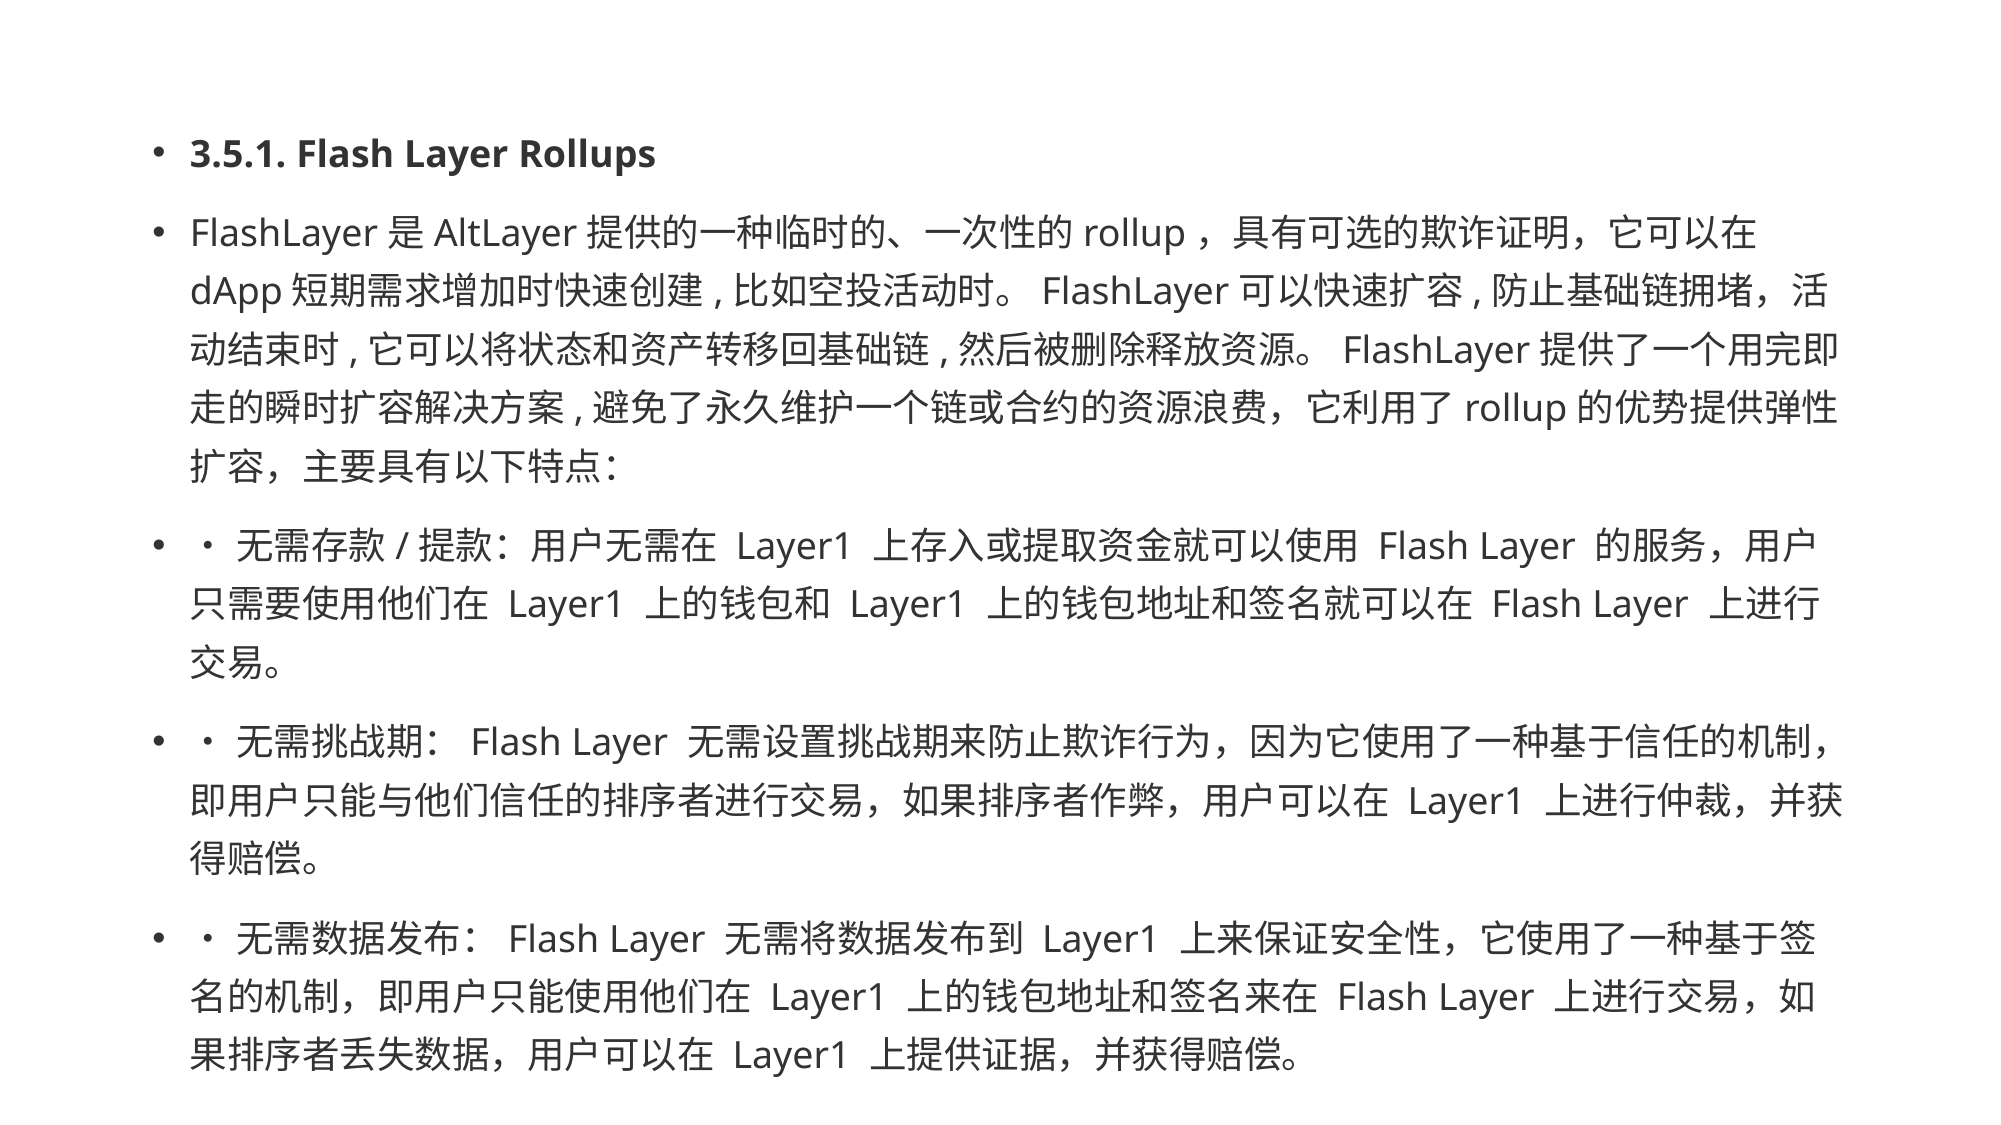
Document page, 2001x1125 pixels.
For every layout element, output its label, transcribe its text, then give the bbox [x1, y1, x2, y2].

list 3.5.1. Flash Layer Rollups FlashLayer是AltLayer提供的一种临时的、一次性的rollup，具有可选的欺诈证明，它可以在dApp短期需求增加时快速创建,比如空投活动时。FlashLayer可以快速扩容,防止基础链拥堵，活动结束时,它可以将状态和资产转移回基础链,然后被删除释放资源。FlashLayer提供了一个用完即走的瞬时扩容解决方案,避免了永久维护一个链或合约的资源浪费，它利用了rollup的优势提供弹性扩容，主要具有以下特点： •无需存款/提款：用户无需在 Layer1 上存入或提取资金就可以使用 Flash Layer 的服务，用户只需要使用他们在 Layer1 上的钱包和 Layer1 上的钱包地址和签名就可以在 Flash Layer 上进行交易。 •无需挑战期：Flash Layer 无需设置挑战期来防止欺诈行为，因为它使用了一种基于信任的机制，即用户只能与他们信任的排序者进行交易，如果排序者作弊，用户可以在 Layer1 上进行仲裁，并获得赔偿。 •无需数据发布：Flash Layer 无需将数据发布到 Layer1 上来保证安全性，它使用了一种基于签名的机制，即用户只能使用他们在 Layer1 上的钱包地址和签名来在 Flash Layer 上进行交易，如果排序者丢失数据，用户可以在 Layer1 上提供证据，并获得赔偿。 [137, 108, 1863, 1014]
